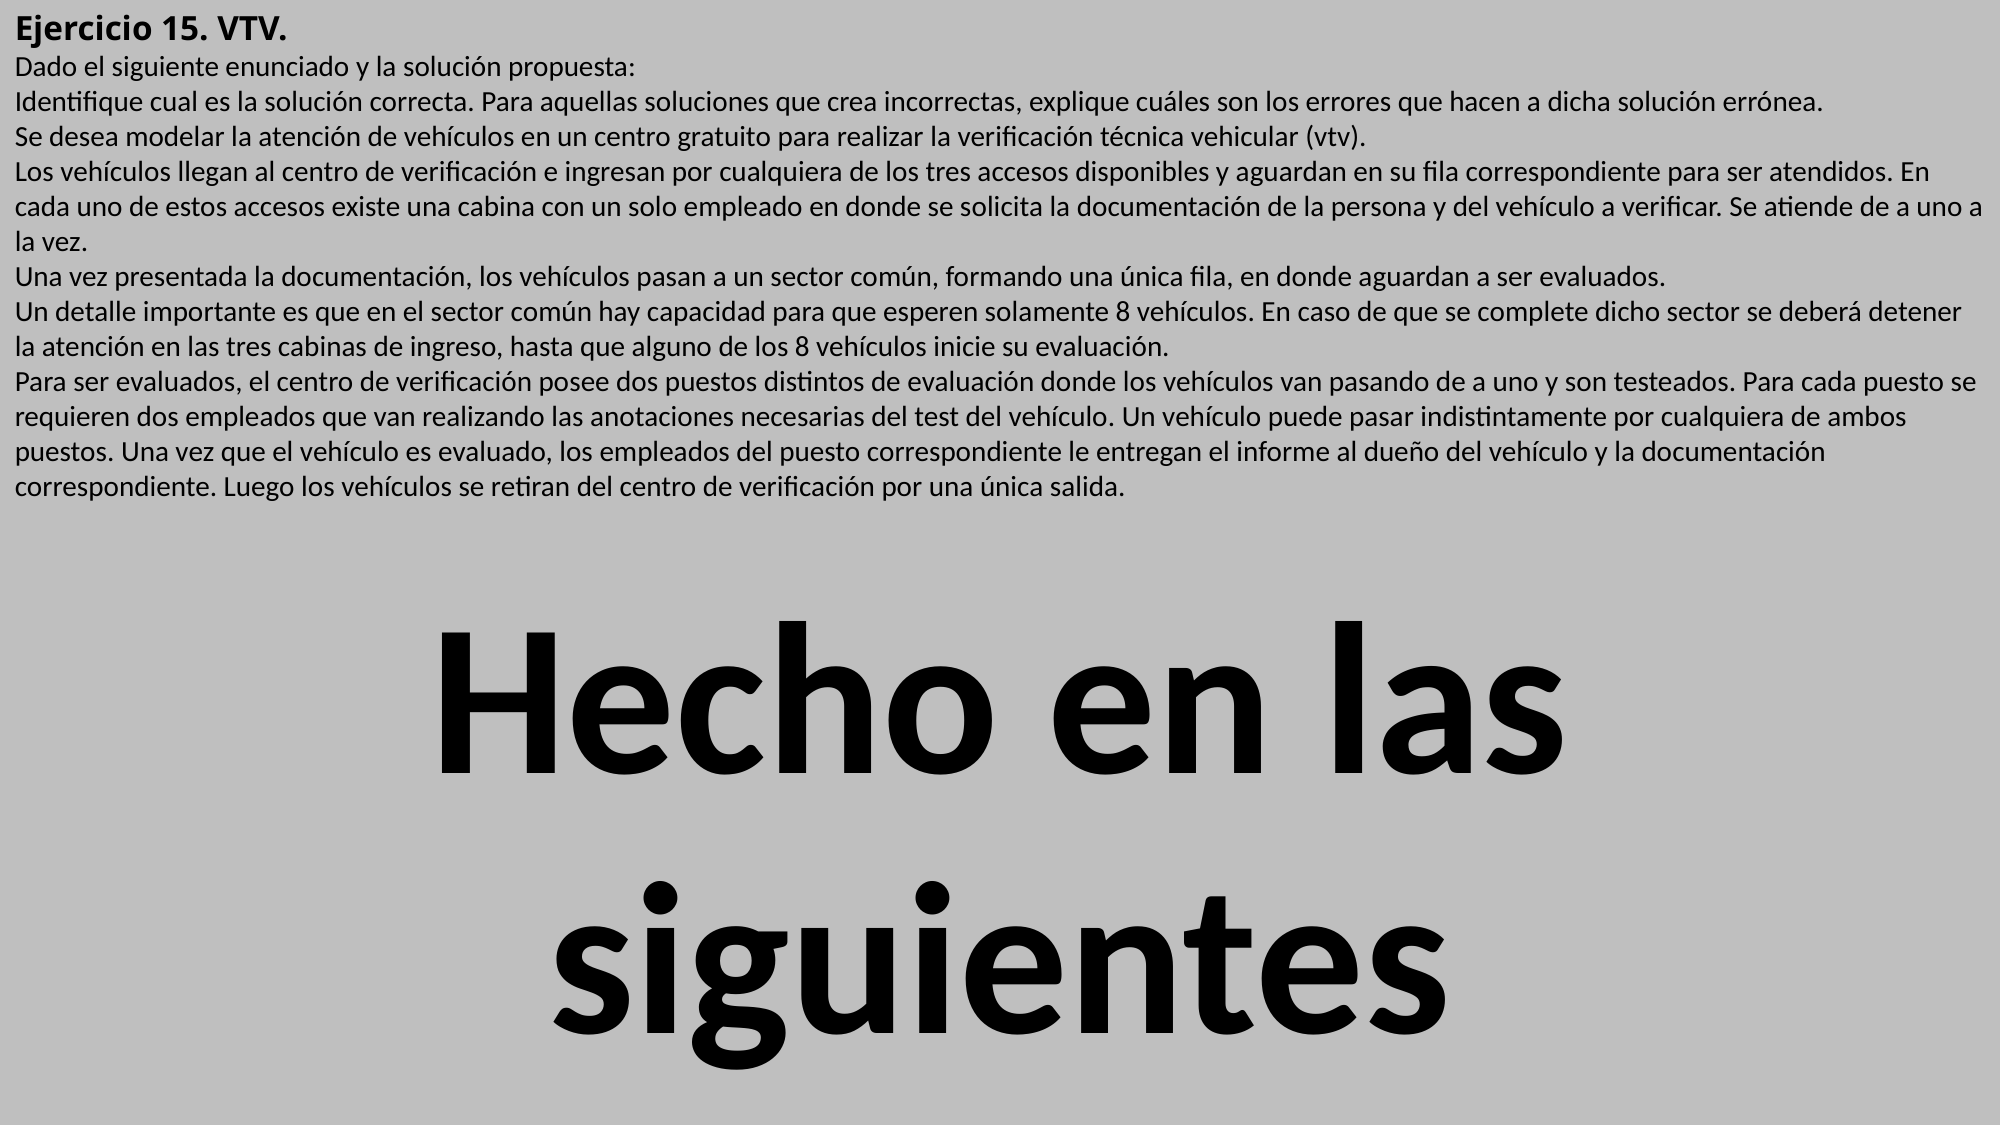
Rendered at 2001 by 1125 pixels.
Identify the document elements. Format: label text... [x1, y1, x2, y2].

text_box Hecho en las siguientes [52, 549, 1947, 1085]
text_box Ejercicio 15. VTV. Dado el siguiente enunciado y la solución propuesta: Identifique cual es la solución correcta. Para aquellas soluciones que crea incorrectas, explique cuáles son los errores que hacen a dicha solución errónea. Se desea modelar la atención de vehículos en un centro gratuito para realizar la verificación técnica vehicular (vtv). Los vehículos llegan al centro de verificación e ingresan por cualquiera de los tres accesos disponibles y aguardan en su fila correspondiente para ser atendidos. En cada uno de estos accesos existe una cabina con un solo empleado en donde se solicita la documentación de la persona y del vehículo a verificar. Se atiende de a uno a la vez. Una vez presentada la documentación, los vehículos pasan a un sector común, formando una única fila, en donde aguardan a ser evaluados. Un detalle importante es que en el sector común hay capacidad para que esperen solamente 8 vehículos. En caso de que se complete dicho sector se deberá detener la atención en las tres cabinas de ingreso, hasta que alguno de los 8 vehículos inicie su evaluación. Para ser evaluados, el centro de verificación posee dos puestos distintos de evaluación donde los vehículos van pasando de a uno y son testeados. Para cada puesto se requieren dos empleados que van realizando las anotaciones necesarias del test del vehículo. Un vehículo puede pasar indistintamente por cualquiera de ambos puestos. Una vez que el vehículo es evaluado, los empleados del puesto correspondiente le entregan el informe al dueño del vehículo y la documentación correspondiente. Luego los vehículos se retiran del centro de verificación por una única salida. [0, 0, 2000, 510]
